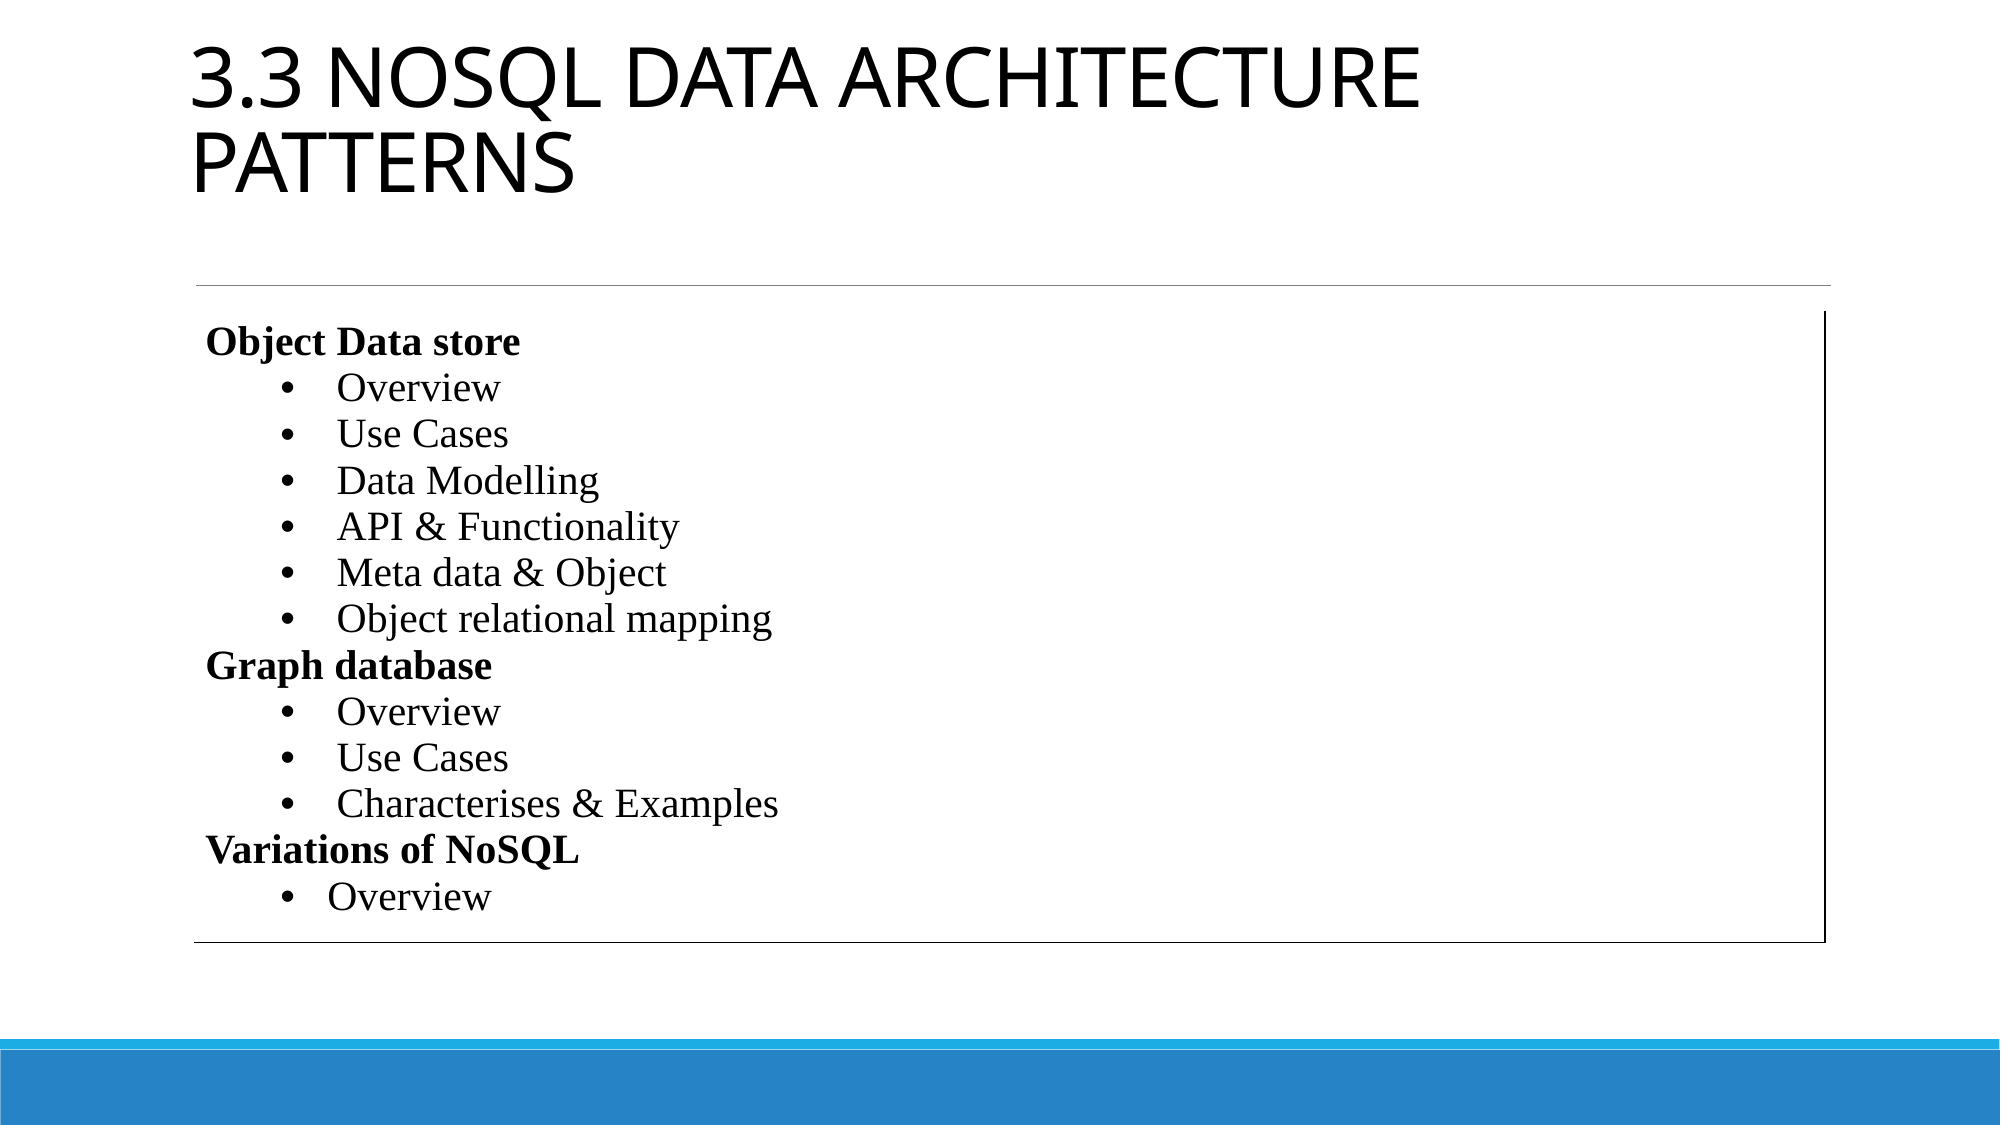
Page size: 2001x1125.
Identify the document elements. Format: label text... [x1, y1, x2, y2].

table_header Object Data store Overview Use Cases Data Modelling API & Functionality Meta data & Object Object relational mapping Graph database Overview Use Cases Characterises & Examples Variations of NoSQL Overview [194, 311, 1824, 942]
title 3.3 NOSQL DATA ARCHITECTURE PATTERNS [174, 0, 1825, 218]
